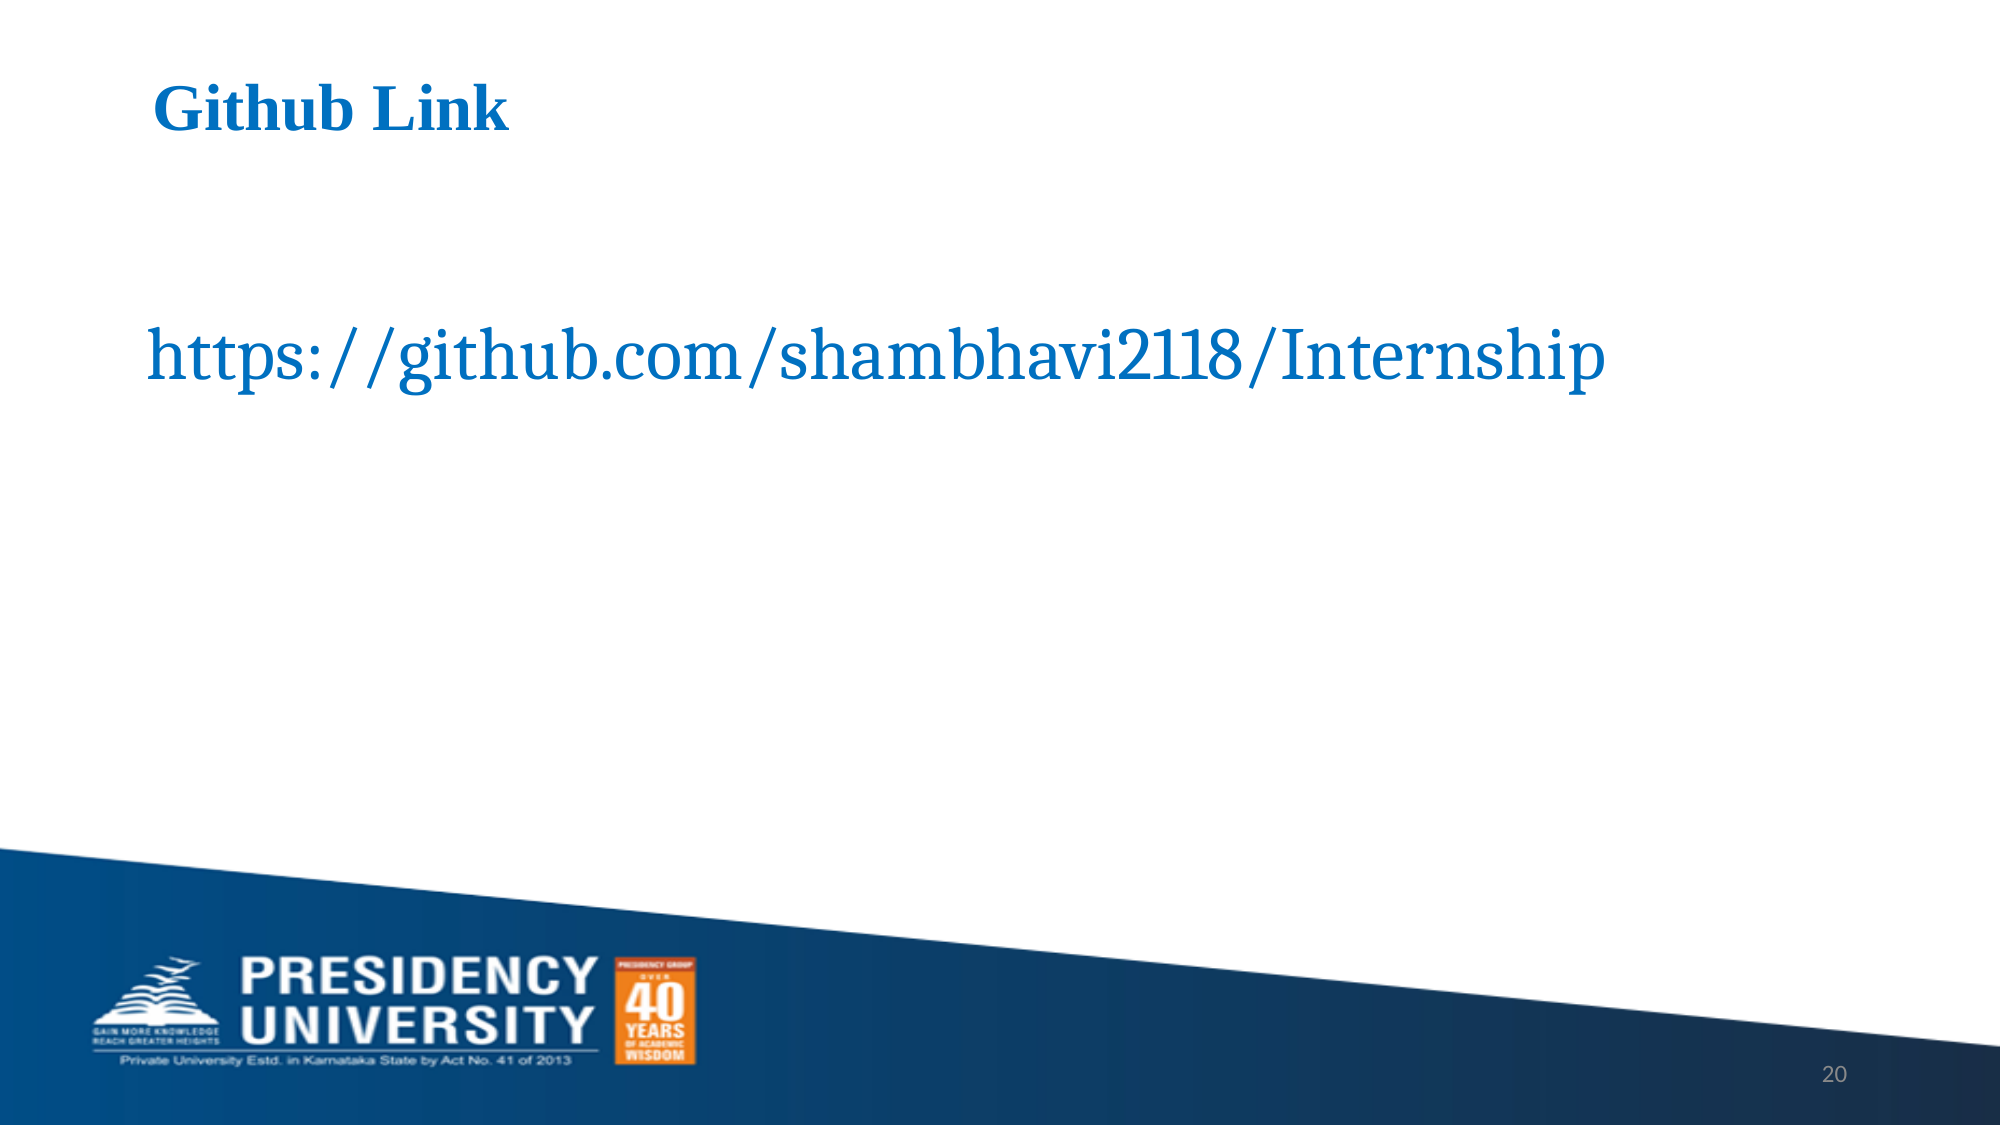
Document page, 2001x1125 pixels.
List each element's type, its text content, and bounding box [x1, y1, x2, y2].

picture [0, 845, 2000, 1125]
title Github Link [137, 59, 1863, 158]
list https://github.com/shambhavi2118/Internship [73, 174, 1799, 888]
slide_number 20 [1412, 1042, 1863, 1103]
